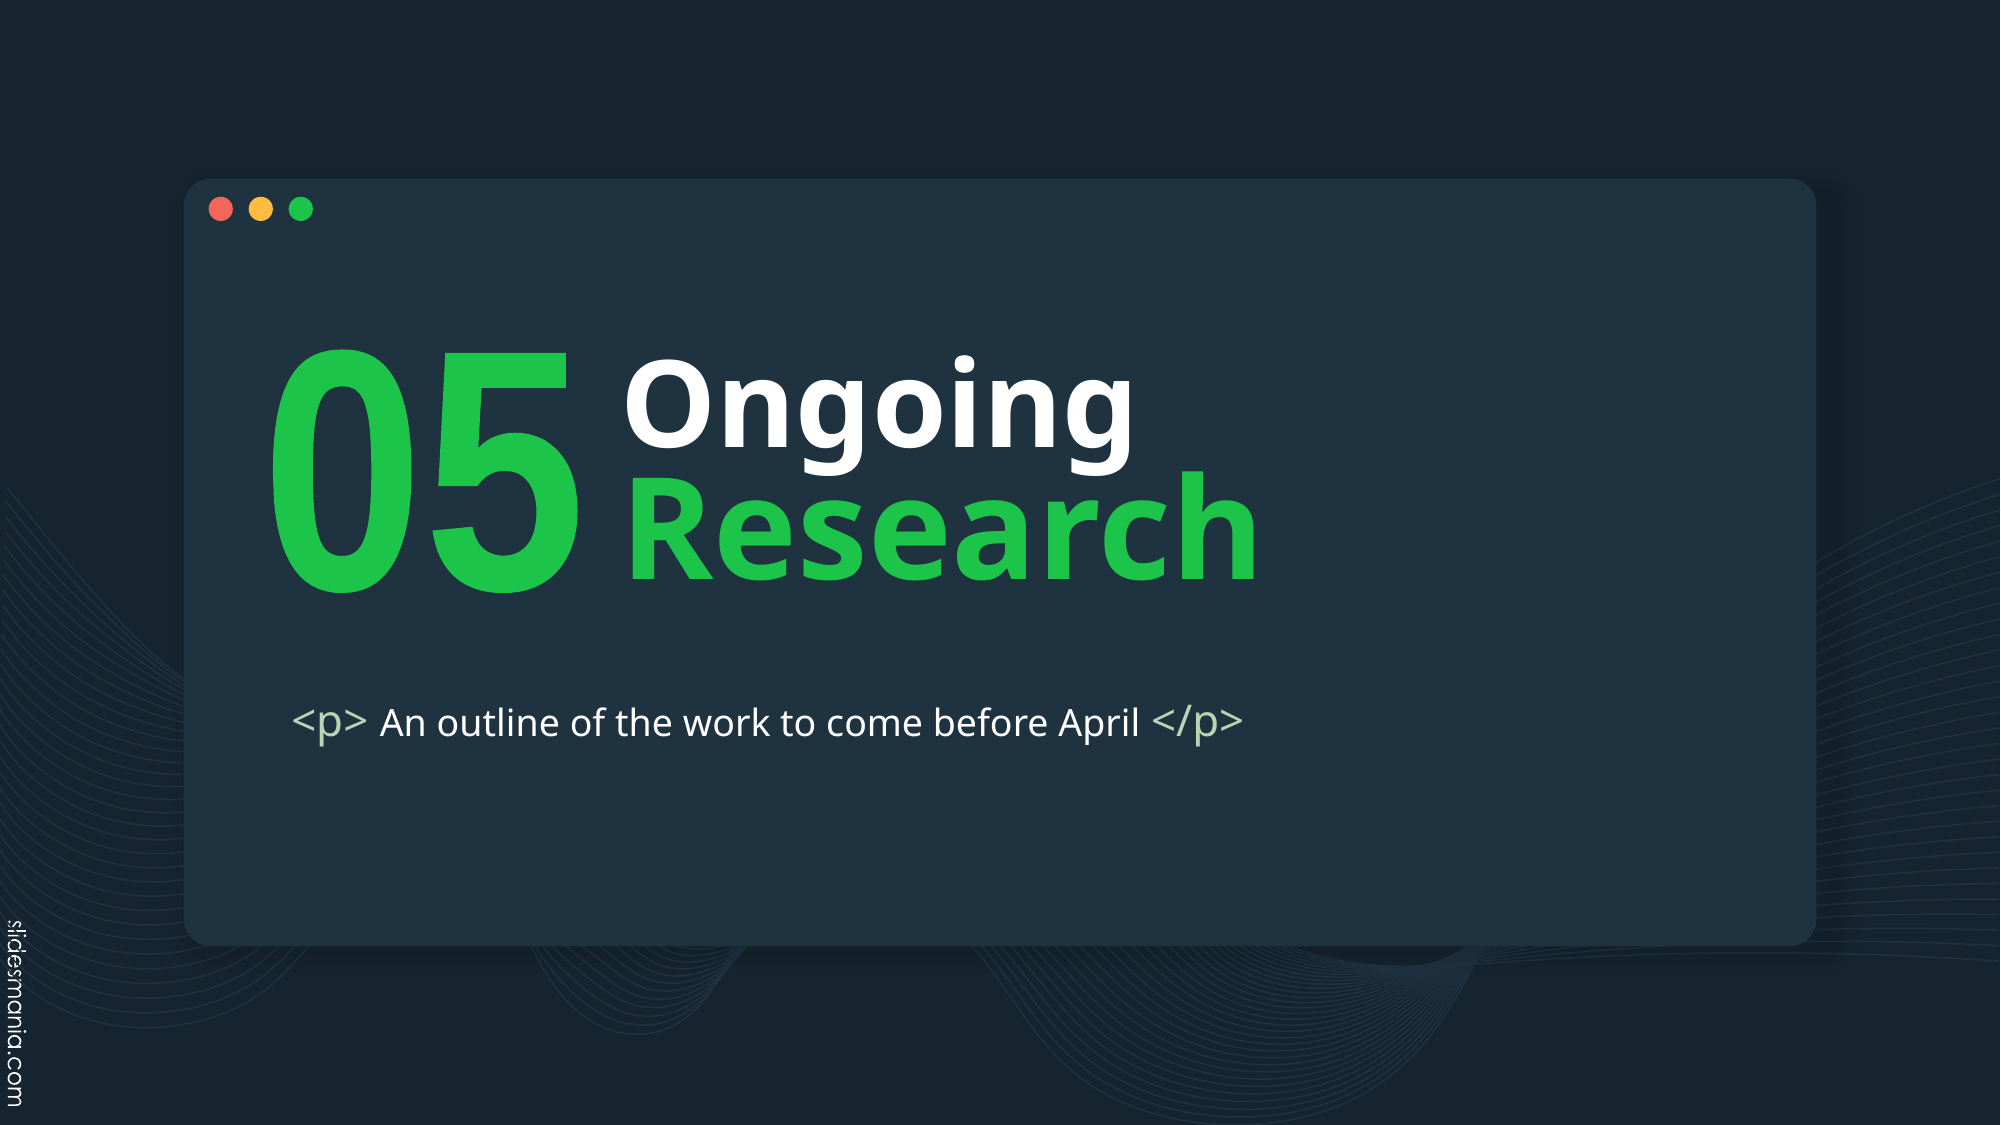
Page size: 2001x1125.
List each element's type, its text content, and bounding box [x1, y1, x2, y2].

list <p> An outline of the work to come before April </p> [271, 664, 1731, 791]
title Ongoing Research [600, 334, 1939, 594]
